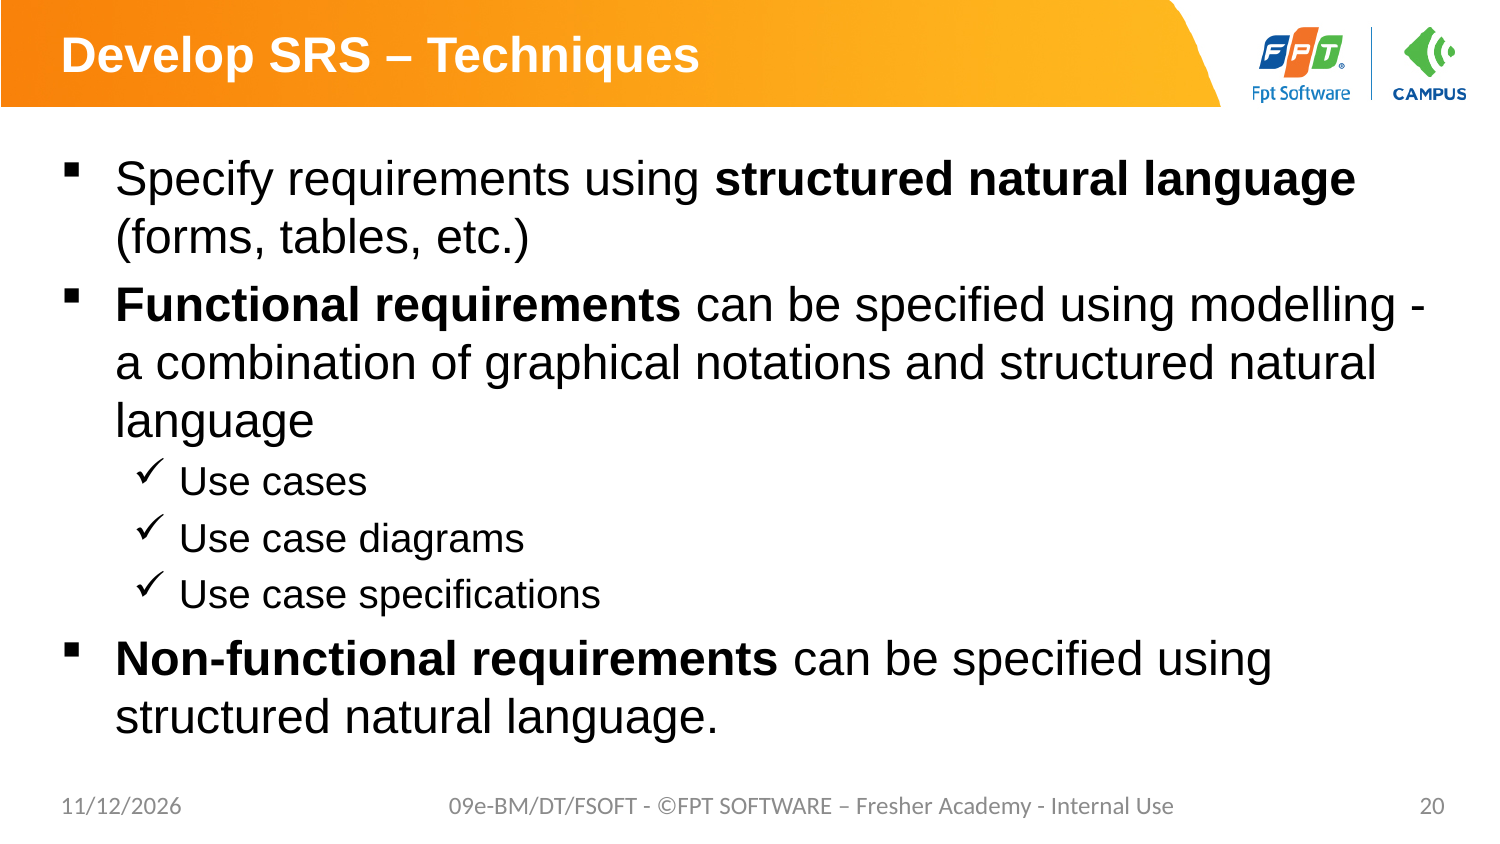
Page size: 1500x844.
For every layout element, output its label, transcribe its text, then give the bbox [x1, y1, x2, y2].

slide_number 20 [1350, 782, 1461, 827]
title Develop SRS – Techniques [45, 0, 1176, 106]
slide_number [45, 782, 270, 827]
picture [1, 0, 1499, 844]
list Specify requirements using structured natural language (forms, tables, etc.) Functional requirements can be specified using modelling - a combination of graphical notations and structured natural language Use cases Use case diagrams Use case specifications Non-functional requirements can be specified using structured natural language. [45, 139, 1461, 754]
footer 09e-BM/DT/FSOFT - ©FPT SOFTWARE – Fresher Academy - Internal Use [289, 782, 1335, 827]
